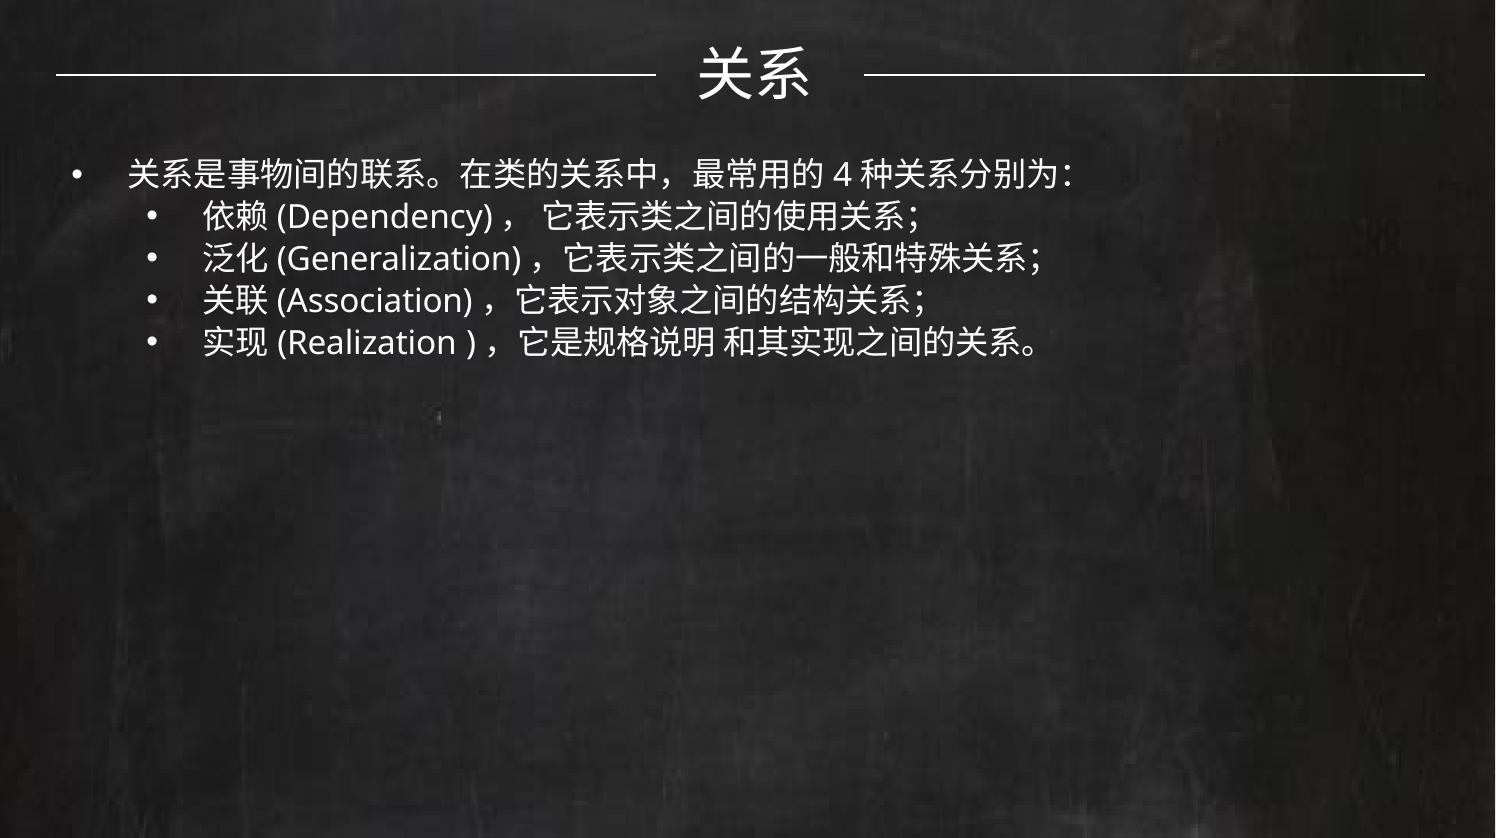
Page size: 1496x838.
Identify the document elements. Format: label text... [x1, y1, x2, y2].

text_box 关系是事物间的联系。在类的关系中，最常用的4种关系分别为： 依赖(Dependency)， 它表示类之间的使用关系； 泛化(Generalization)，它表示类之间的一般和特殊关系； 关联(Association)，它表示对象之间的结构关系； 实现(Realization )，它是规格说明 和其实现之间的关系。 [69, 151, 1406, 362]
text_box 关系 [693, 34, 815, 107]
picture [0, 0, 1496, 838]
